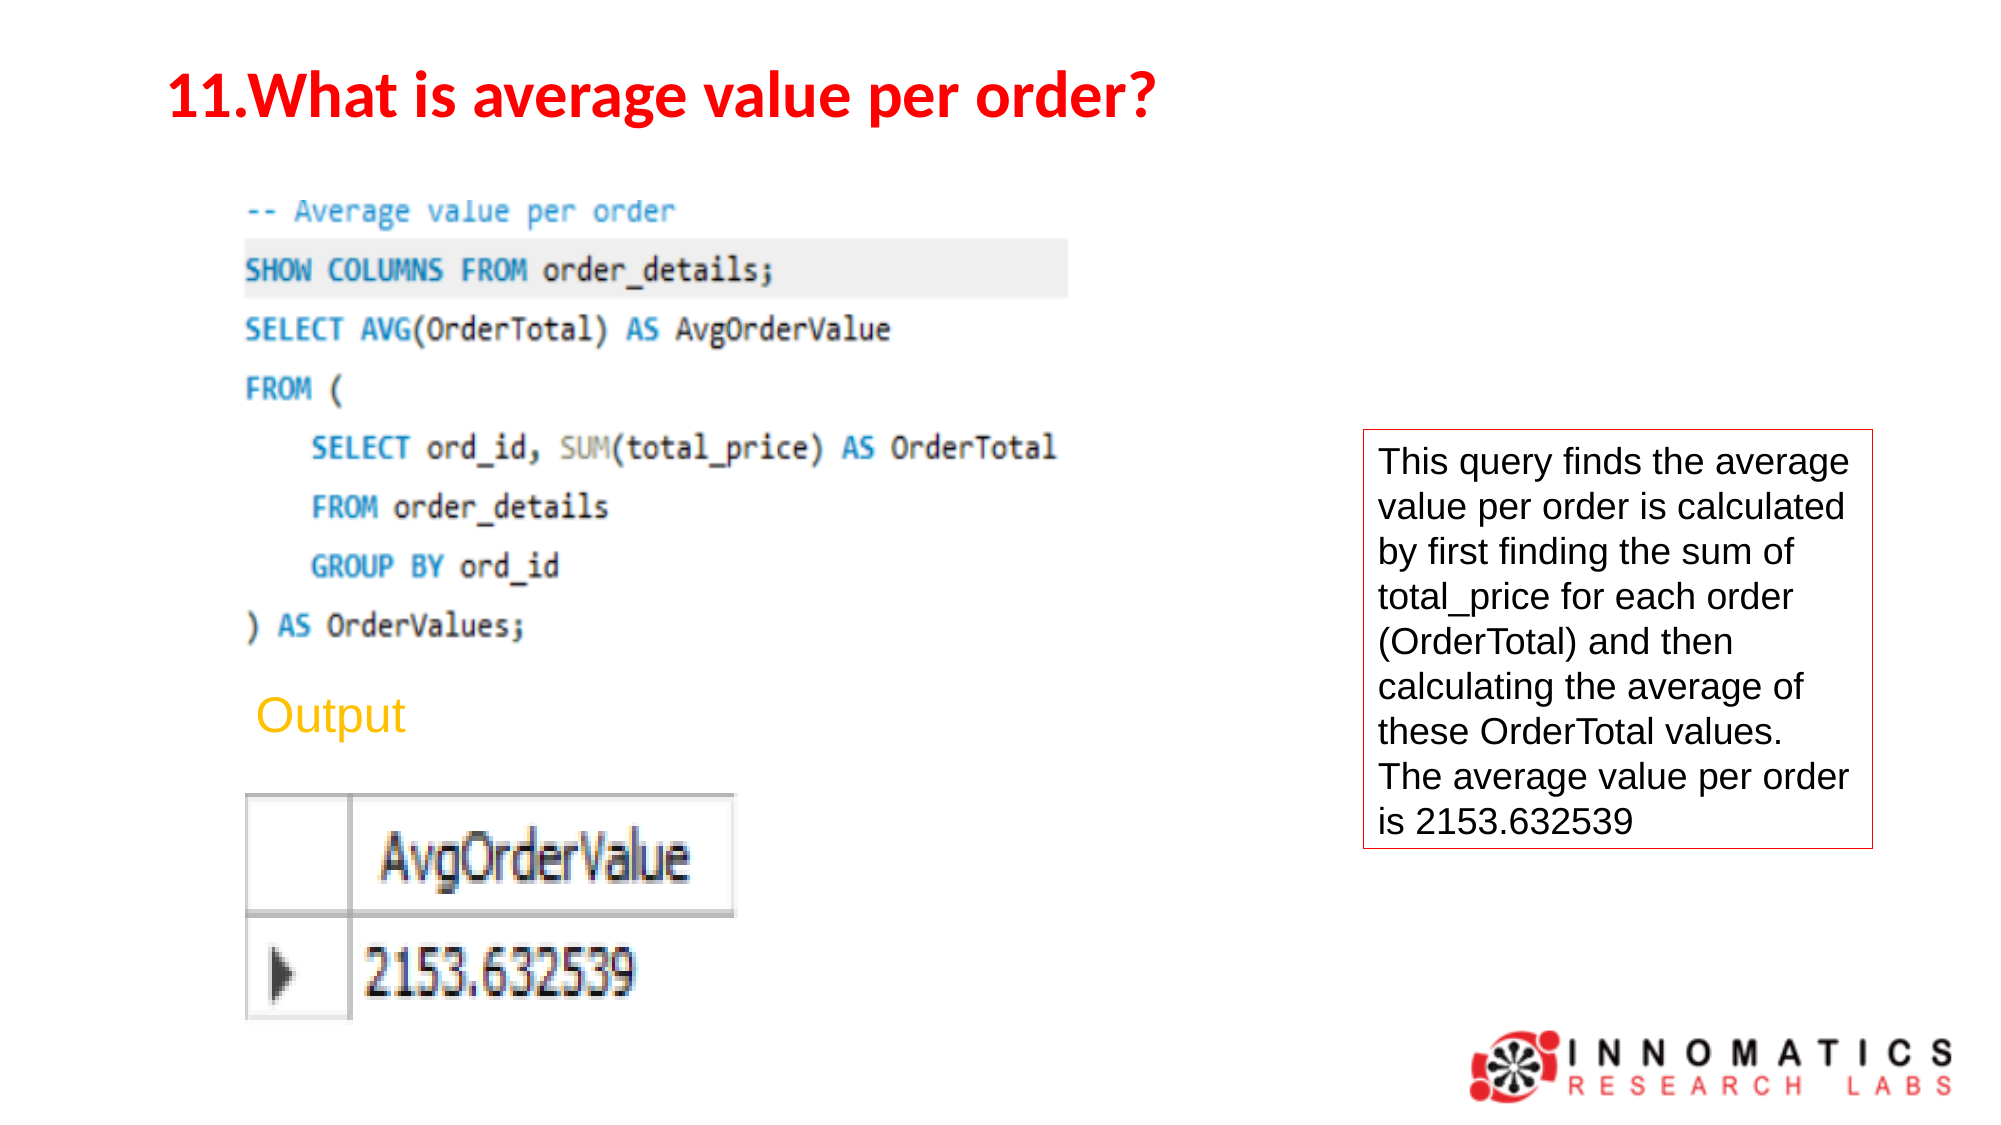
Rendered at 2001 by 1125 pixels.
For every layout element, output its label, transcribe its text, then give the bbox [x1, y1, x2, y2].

picture [245, 793, 755, 1083]
text_box This query finds the average value per order is calculated by first finding the sum of total_price for each order (OrderTotal) and then calculating the average of these OrderTotal values. The average value per order is 2153.632539 [1363, 429, 1873, 849]
picture [240, 200, 1069, 659]
text_box Output [240, 675, 1242, 750]
picture [1445, 1014, 1975, 1125]
title 11.What is average value per order? [0, 59, 1725, 139]
